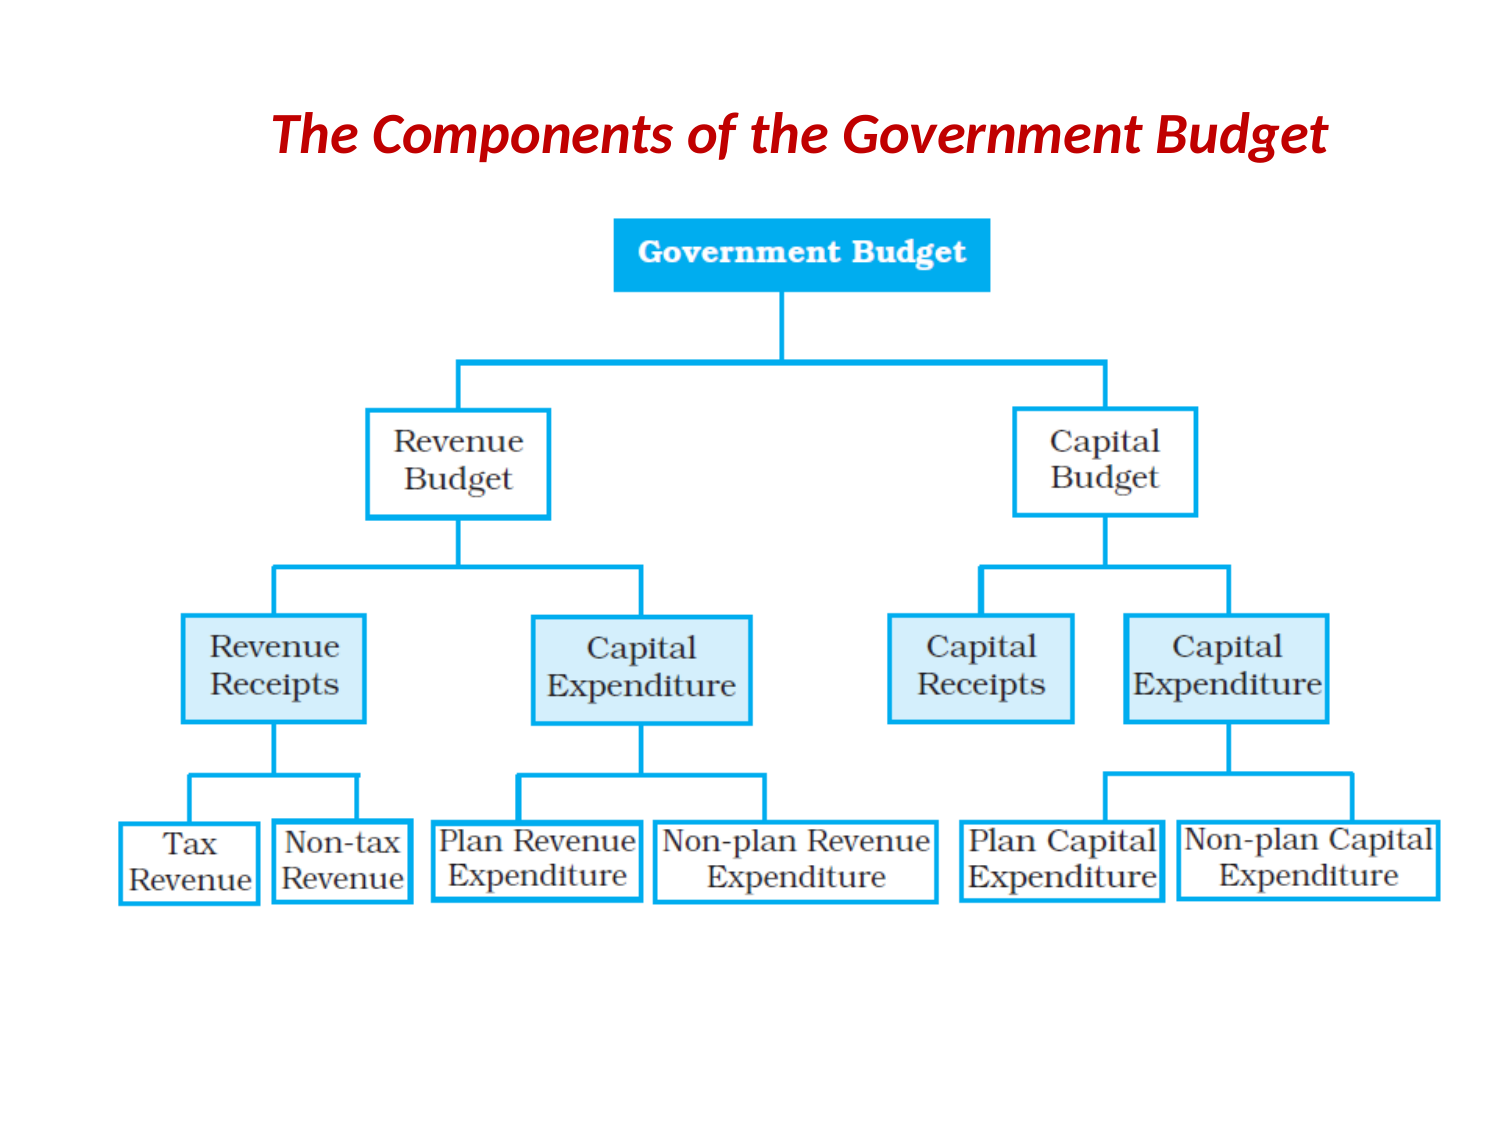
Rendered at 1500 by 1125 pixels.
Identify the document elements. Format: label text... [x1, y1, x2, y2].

text_box The Components of the Government Budget [256, 87, 1345, 173]
picture [41, 214, 1458, 911]
